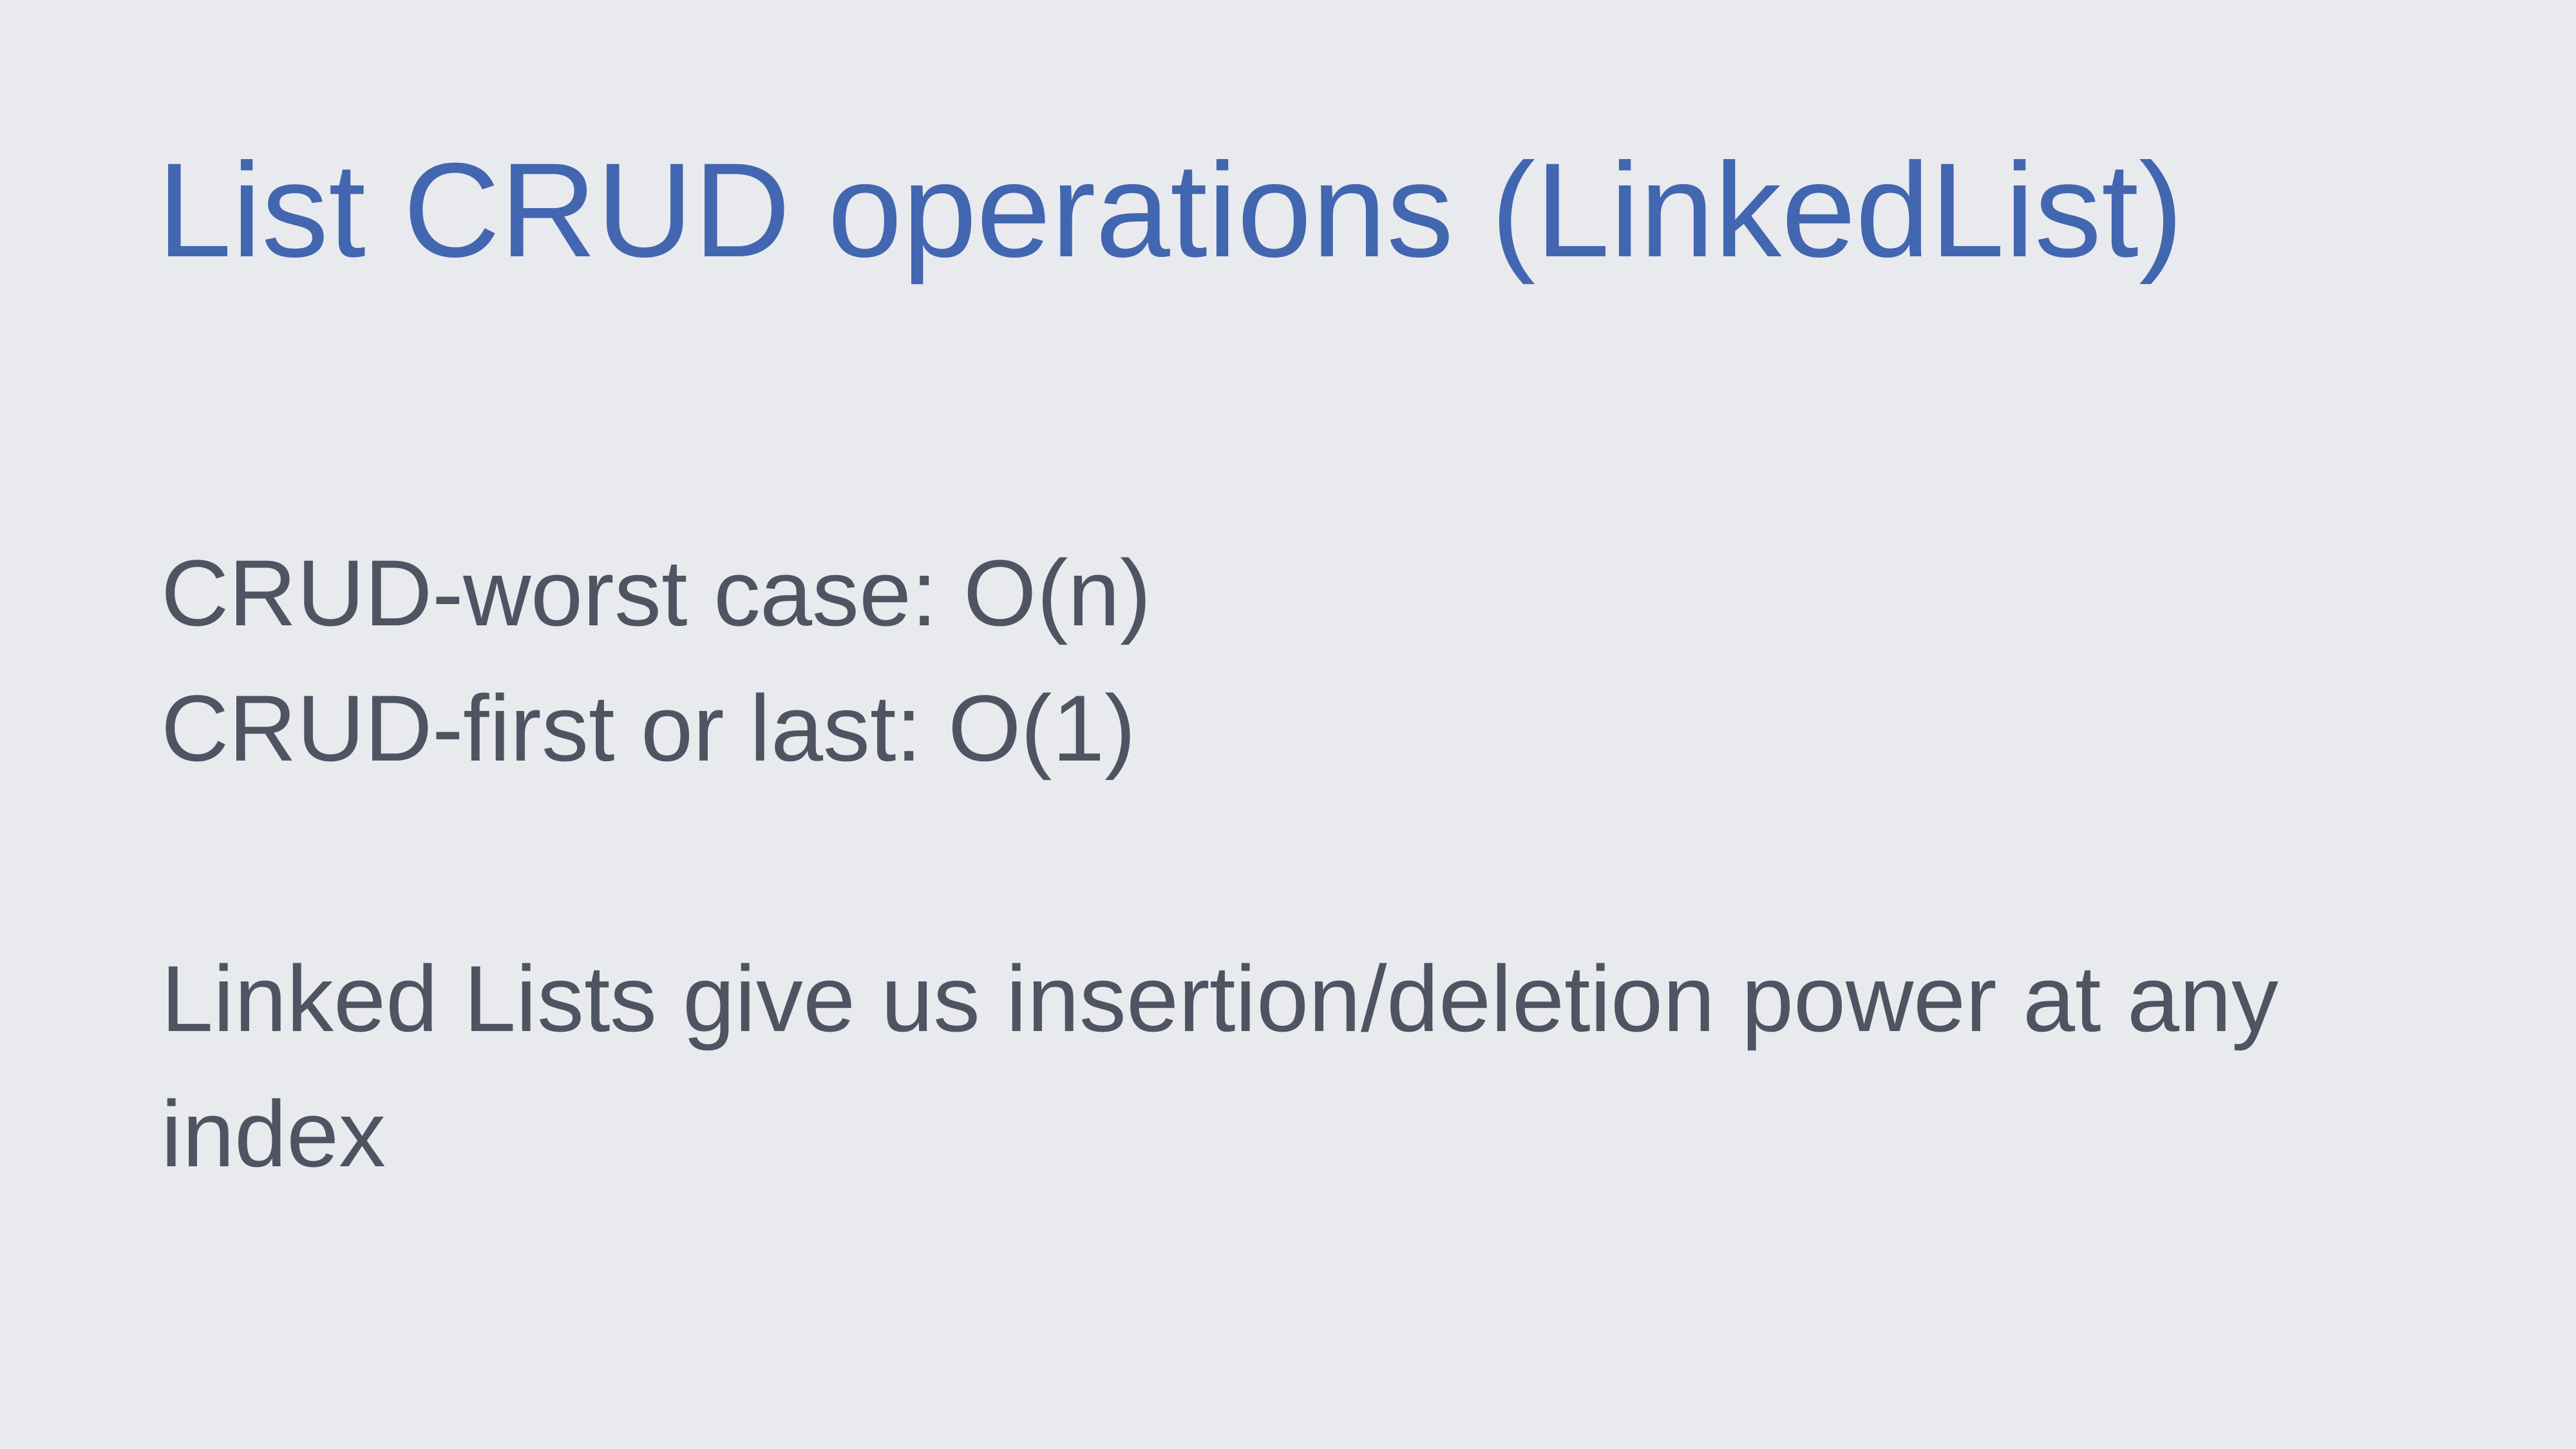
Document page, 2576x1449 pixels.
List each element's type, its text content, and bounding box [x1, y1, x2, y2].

list CRUD-worst case: O(n) CRUD-first or last: O(1) Linked Lists give us insertion/deletion power at any index [161, 509, 2416, 1341]
list List CRUD operations (LinkedList) [157, 153, 2412, 985]
